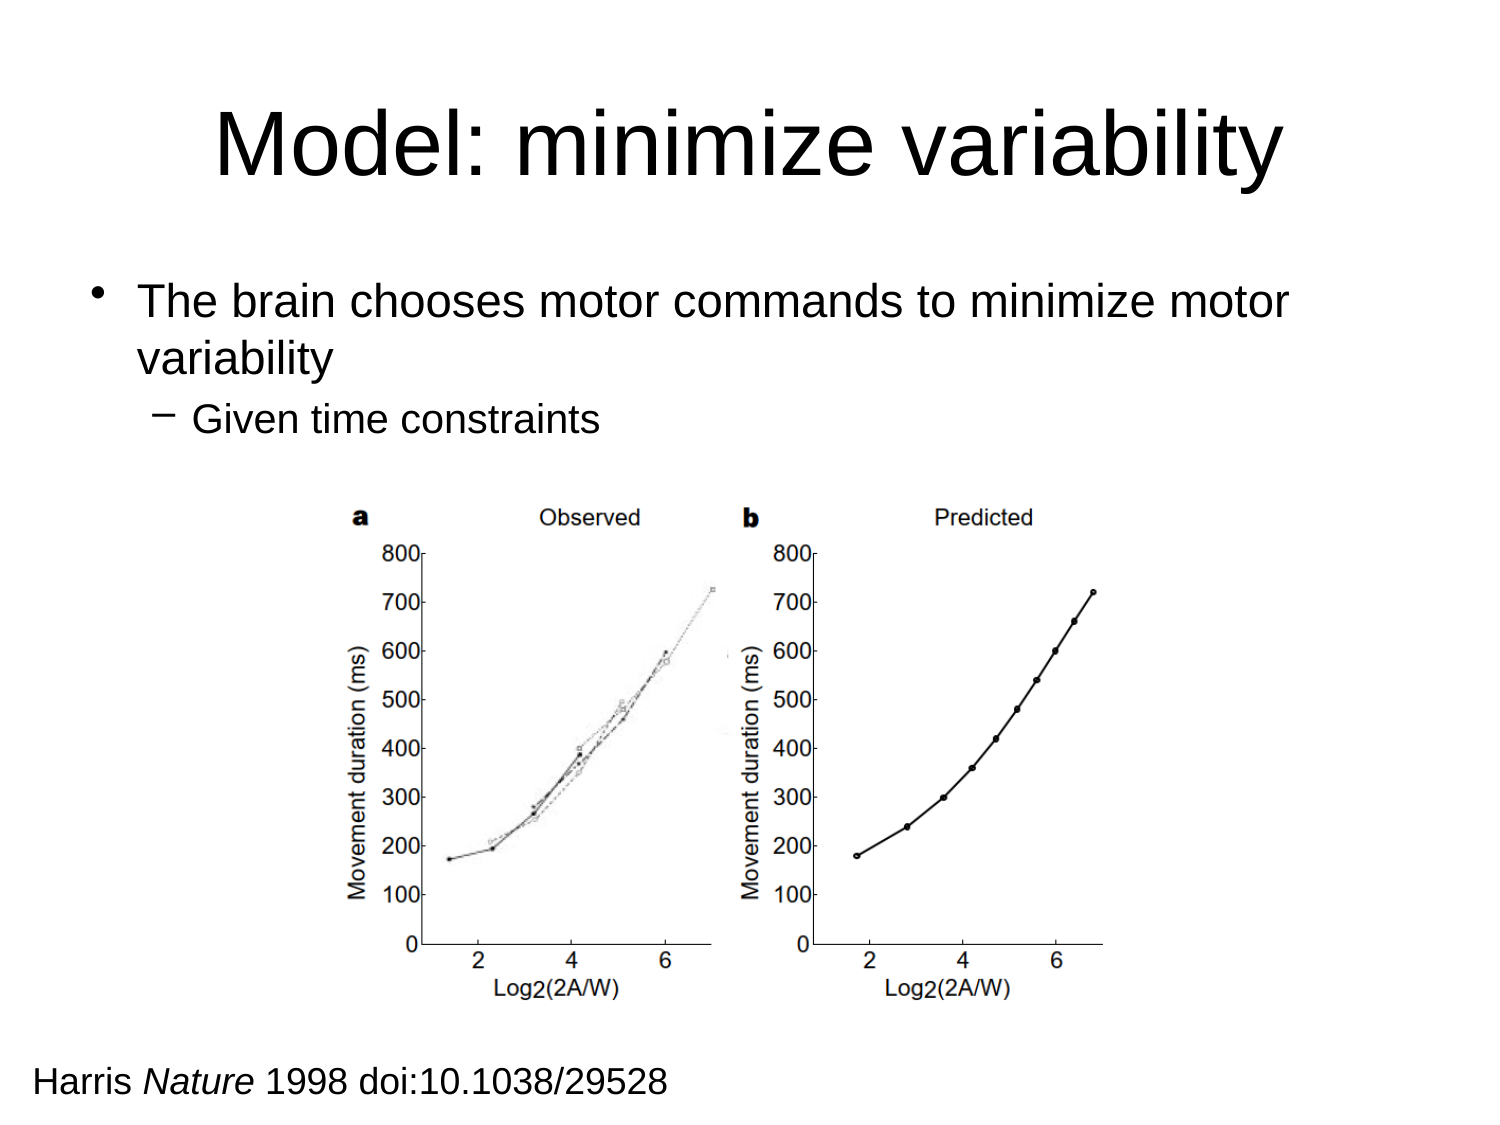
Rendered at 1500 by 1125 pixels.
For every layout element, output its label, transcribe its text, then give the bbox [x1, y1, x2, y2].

title Model: minimize variability [75, 45, 1425, 233]
list The brain chooses motor commands to minimize motor variability Given time constraints [75, 262, 1425, 450]
text_box Harris Nature 1998 doi:10.1038/29528 [17, 1049, 768, 1110]
picture [324, 482, 1140, 1017]
